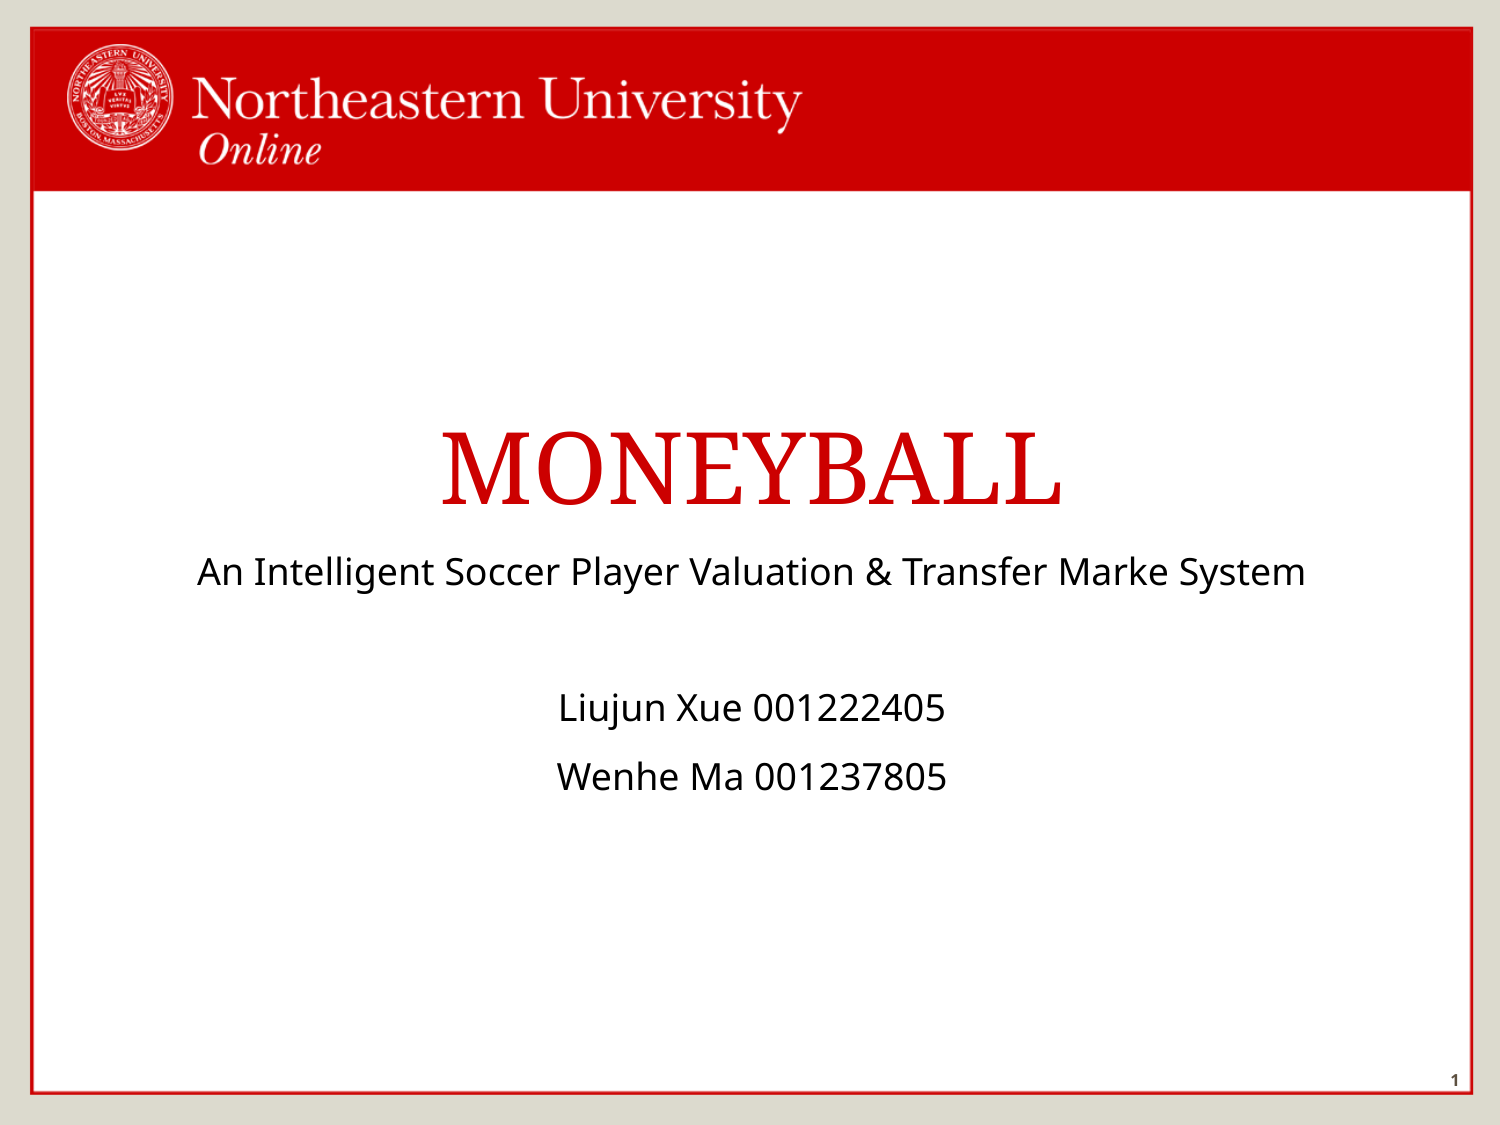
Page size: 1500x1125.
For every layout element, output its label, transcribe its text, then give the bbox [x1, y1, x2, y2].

picture [0, 0, 1500, 1125]
text_box MONEYBALL An Intelligent Soccer Player Valuation & Transfer Marke System Liujun Xue 001222405 Wenhe Ma 001237805 [2, 385, 1500, 805]
slide_number 1 [1162, 1062, 1476, 1125]
